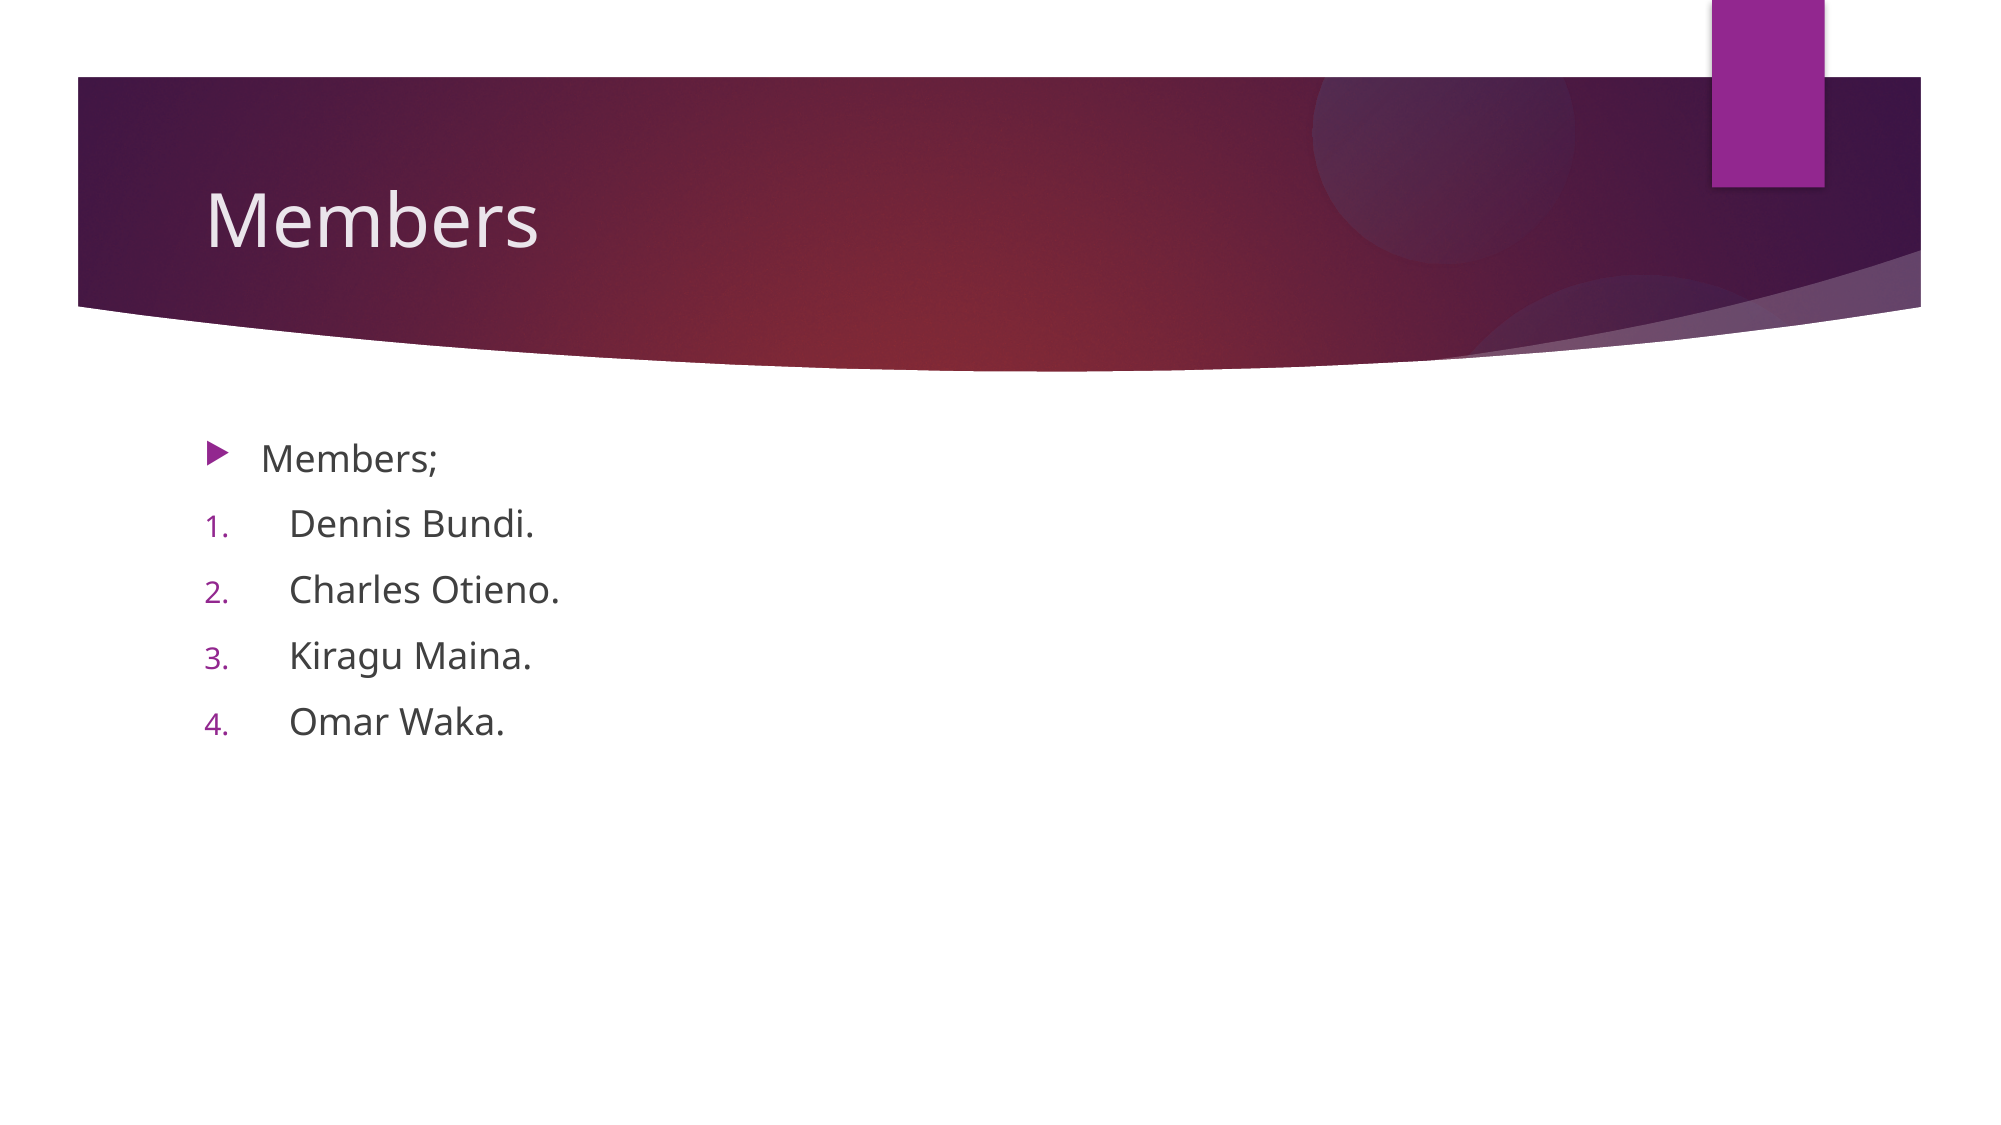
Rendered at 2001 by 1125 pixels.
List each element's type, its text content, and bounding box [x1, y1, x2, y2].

title Members [189, 159, 1627, 276]
list Members; Dennis Bundi. Charles Otieno. Kiragu Maina. Omar Waka. [189, 427, 1638, 988]
